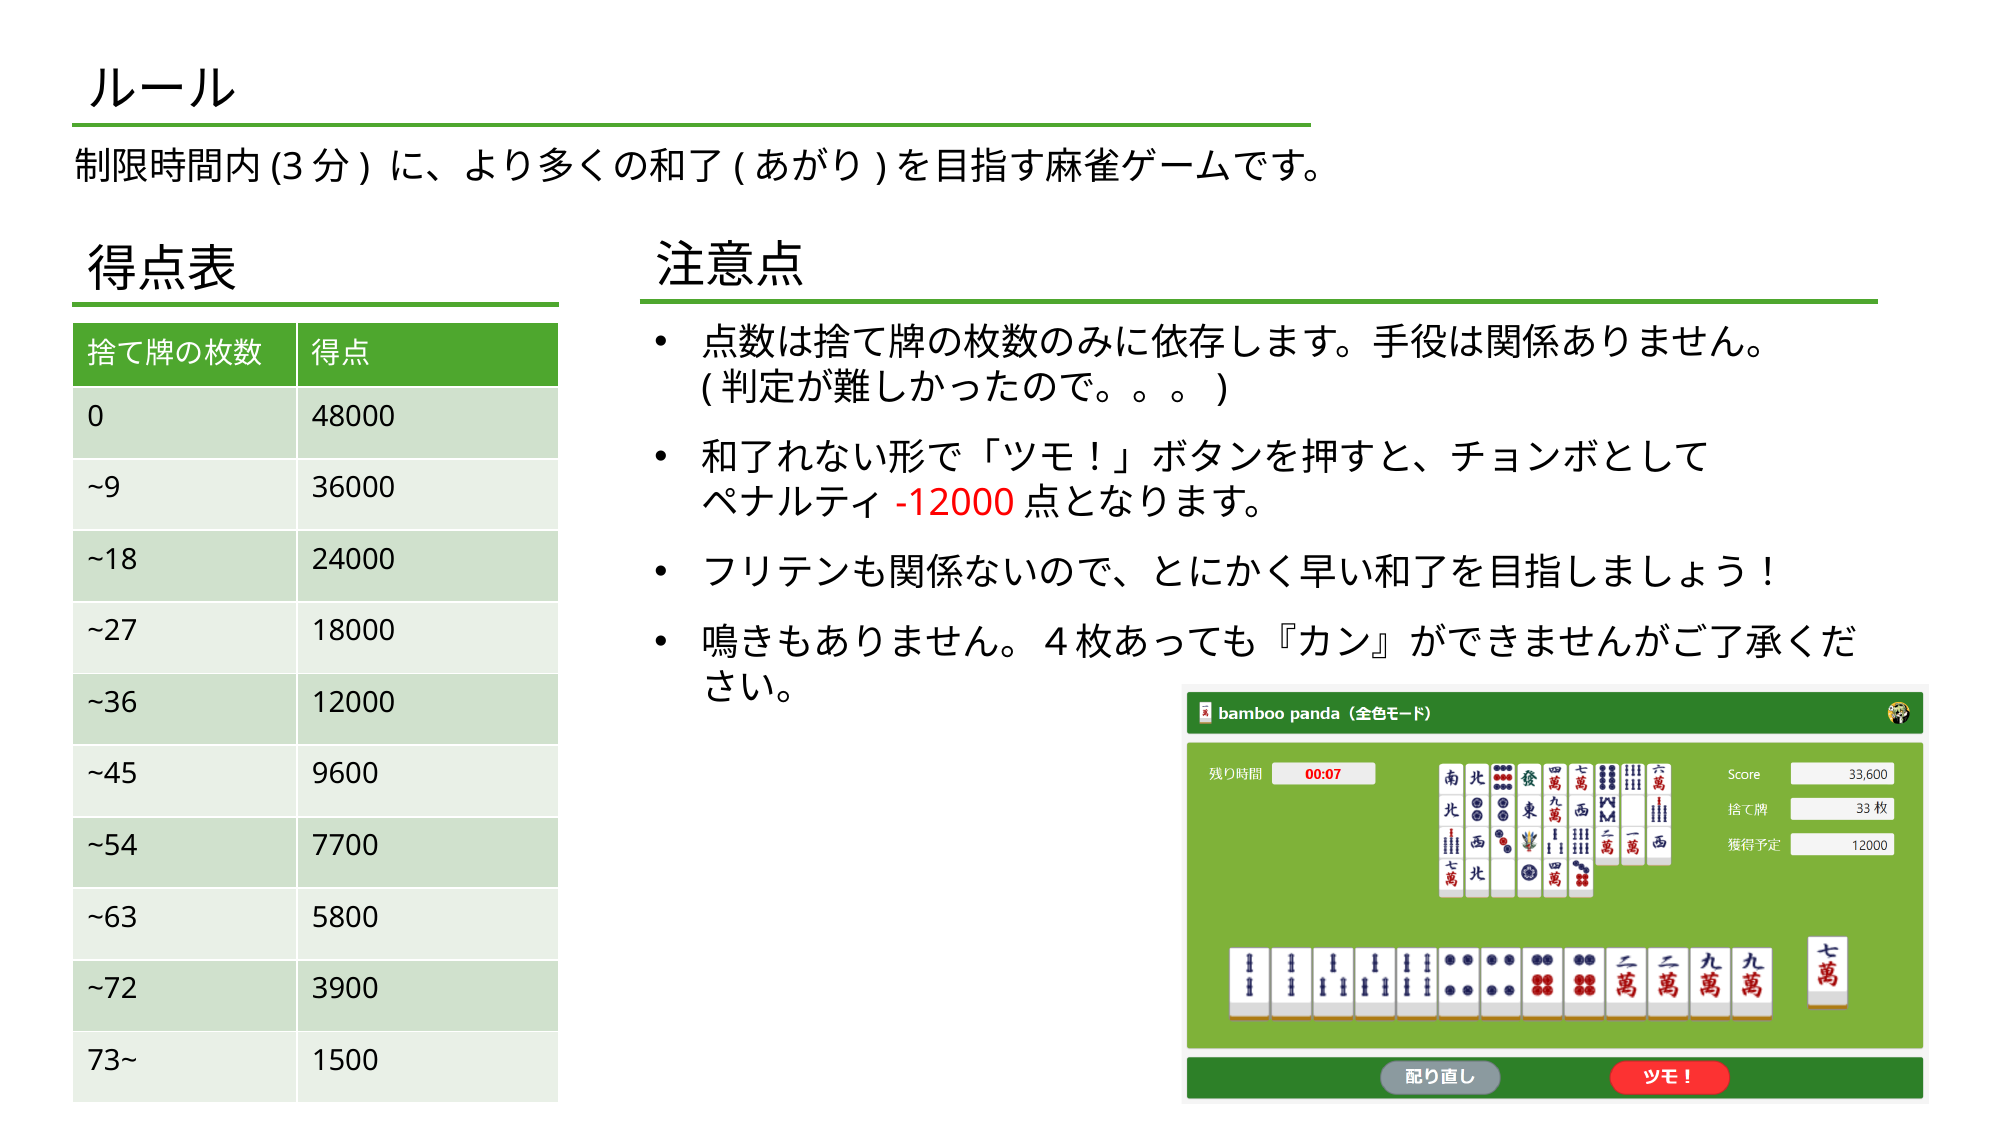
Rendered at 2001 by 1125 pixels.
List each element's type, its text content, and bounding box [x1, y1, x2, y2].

table_cell 1500 [298, 1032, 558, 1102]
table_cell 18000 [298, 603, 558, 673]
table_cell 0 [73, 388, 296, 458]
text_box ルール [73, 49, 253, 123]
table_header 得点 [298, 323, 558, 386]
text_box 制限時間内(3分) に、より多くの和了(あがり)を目指す麻雀ゲームです。 [59, 134, 1356, 194]
table_cell 9600 [298, 746, 558, 816]
table_cell ~9 [73, 460, 296, 529]
table_cell ~18 [73, 531, 296, 601]
table_cell 3900 [298, 961, 558, 1031]
table_cell 12000 [298, 674, 558, 744]
table_cell 36000 [298, 460, 558, 529]
table_header 捨て牌の枚数 [73, 323, 296, 386]
table_cell ~36 [73, 674, 296, 744]
table_cell ~27 [73, 603, 296, 673]
picture [1180, 683, 1930, 1104]
text_box 注意点 [640, 225, 821, 299]
table_cell 7700 [298, 818, 558, 887]
table_cell ~72 [73, 961, 296, 1031]
text_box 得点表 [73, 228, 253, 302]
table_cell 48000 [298, 388, 558, 458]
table_cell 73~ [73, 1032, 296, 1102]
table_cell ~63 [73, 889, 296, 959]
table_cell ~45 [73, 746, 296, 816]
table_cell ~54 [73, 818, 296, 887]
table_cell 24000 [298, 531, 558, 601]
table_cell 5800 [298, 889, 558, 959]
text_box 点数は捨て牌の枚数のみに依存します。手役は関係ありません。 (判定が難しかったので。。。) 和了れない形で「ツモ！」ボタンを押すと、チョンボとして ペナルティ-12000点となります。 フリテンも関係ないので、とにかく早い和了を目指しましょう！ 鳴きもありません。４枚あっても『カン』ができませんがご了承ください。 [639, 310, 1879, 716]
